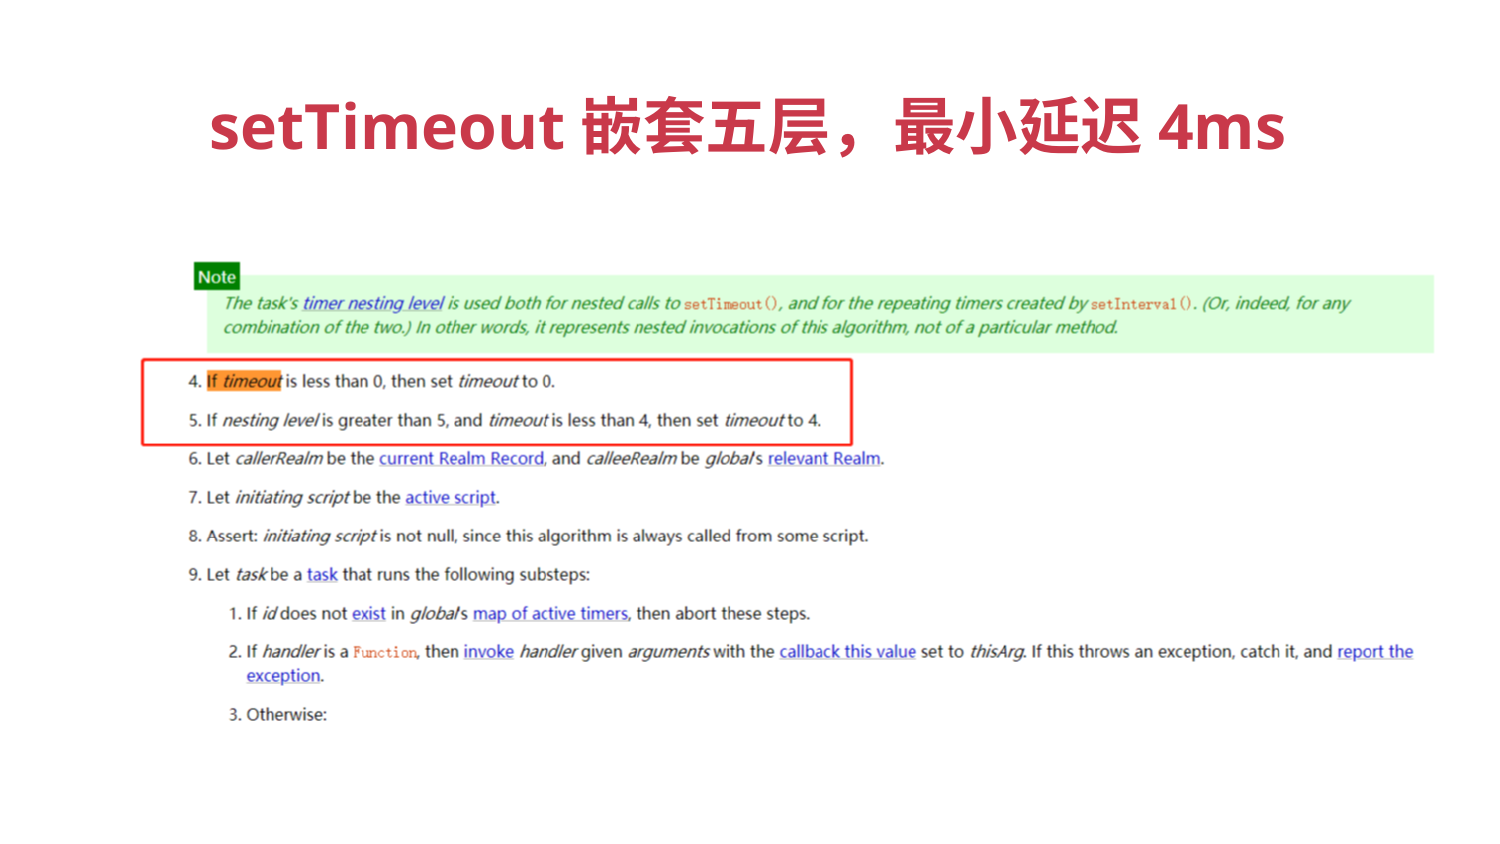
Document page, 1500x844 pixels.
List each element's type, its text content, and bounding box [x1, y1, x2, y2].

text_box setTimeout嵌套五层，最小延迟4ms [194, 79, 1302, 170]
picture [88, 256, 1462, 726]
